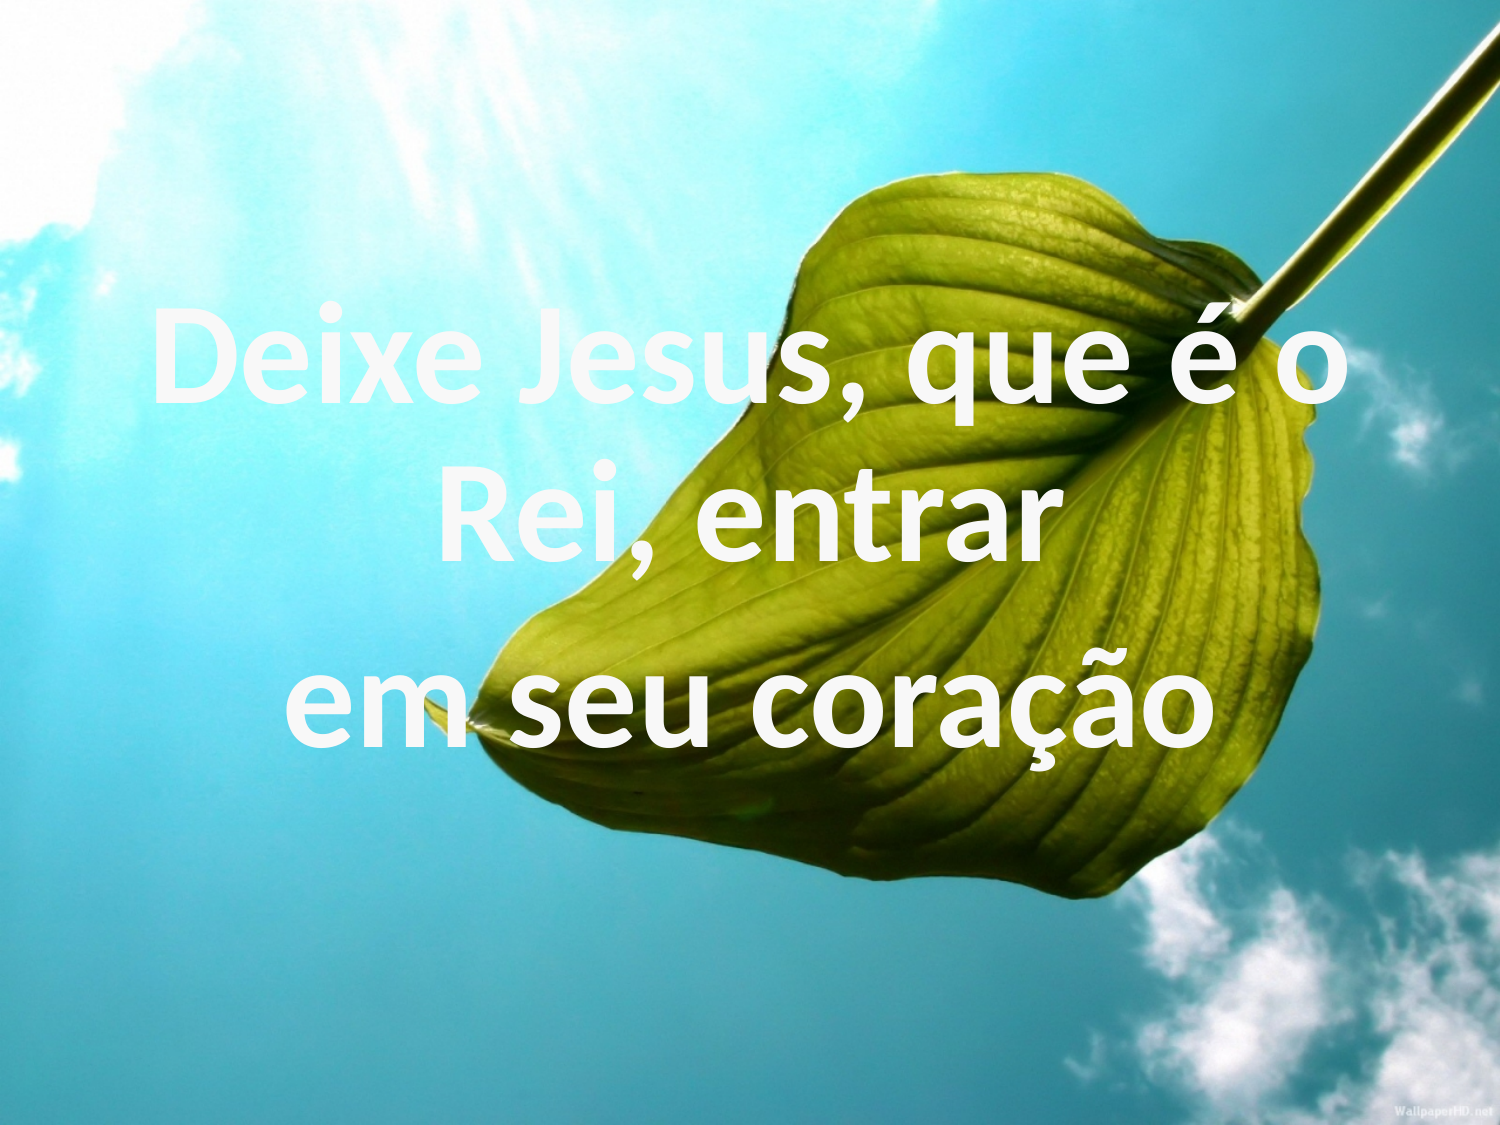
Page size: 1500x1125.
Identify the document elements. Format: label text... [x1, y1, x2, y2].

picture [0, 0, 1500, 1125]
subtitle Deixe Jesus, que é o Rei, entrar em seu coração [124, 66, 1377, 1030]
